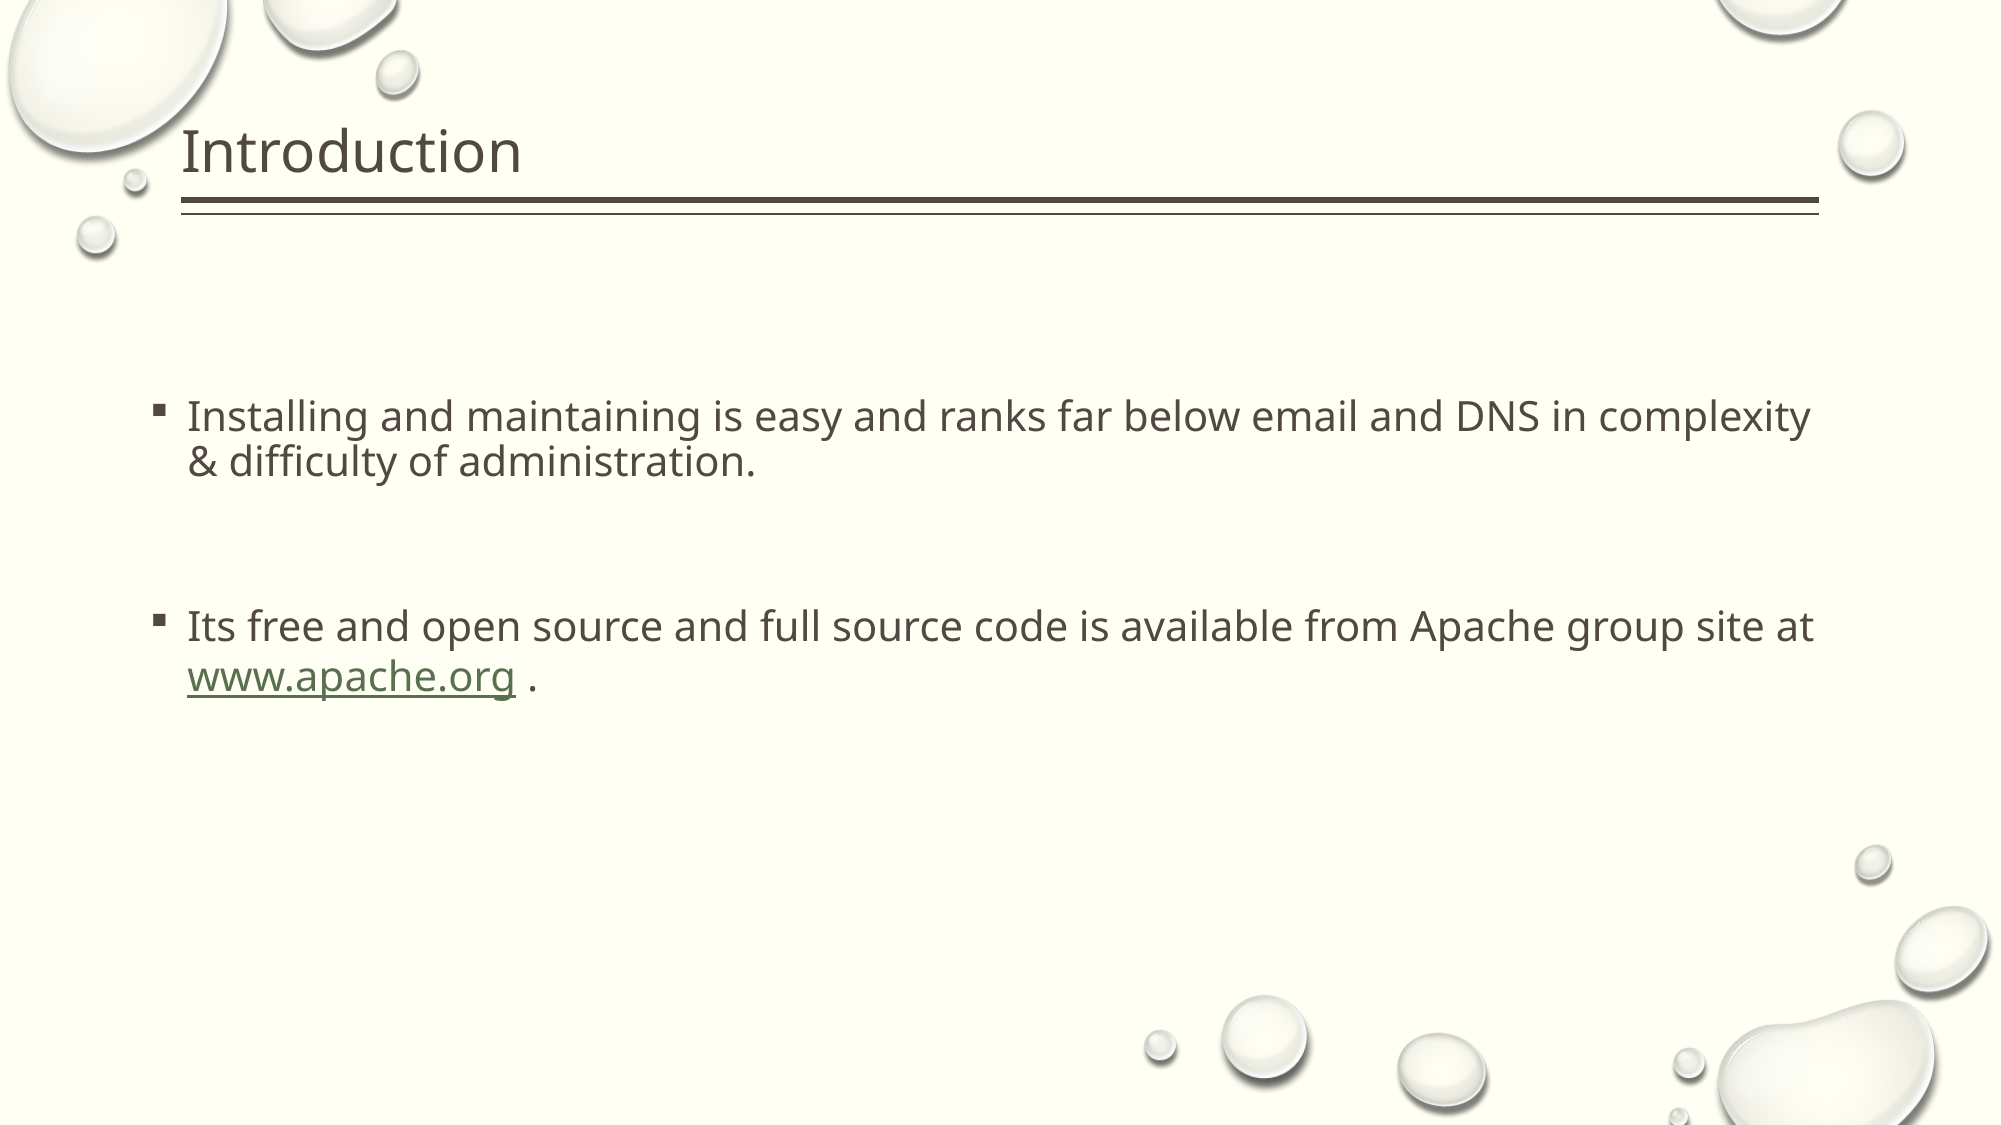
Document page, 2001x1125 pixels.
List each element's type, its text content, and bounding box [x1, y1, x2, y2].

picture [0, 0, 2000, 1125]
list Installing and maintaining is easy and ranks far below email and DNS in complexity & difficulty of administration. Its free and open source and full source code is available from Apache group site at www.apache.org . [149, 388, 1850, 950]
title Introduction [181, 12, 1819, 193]
